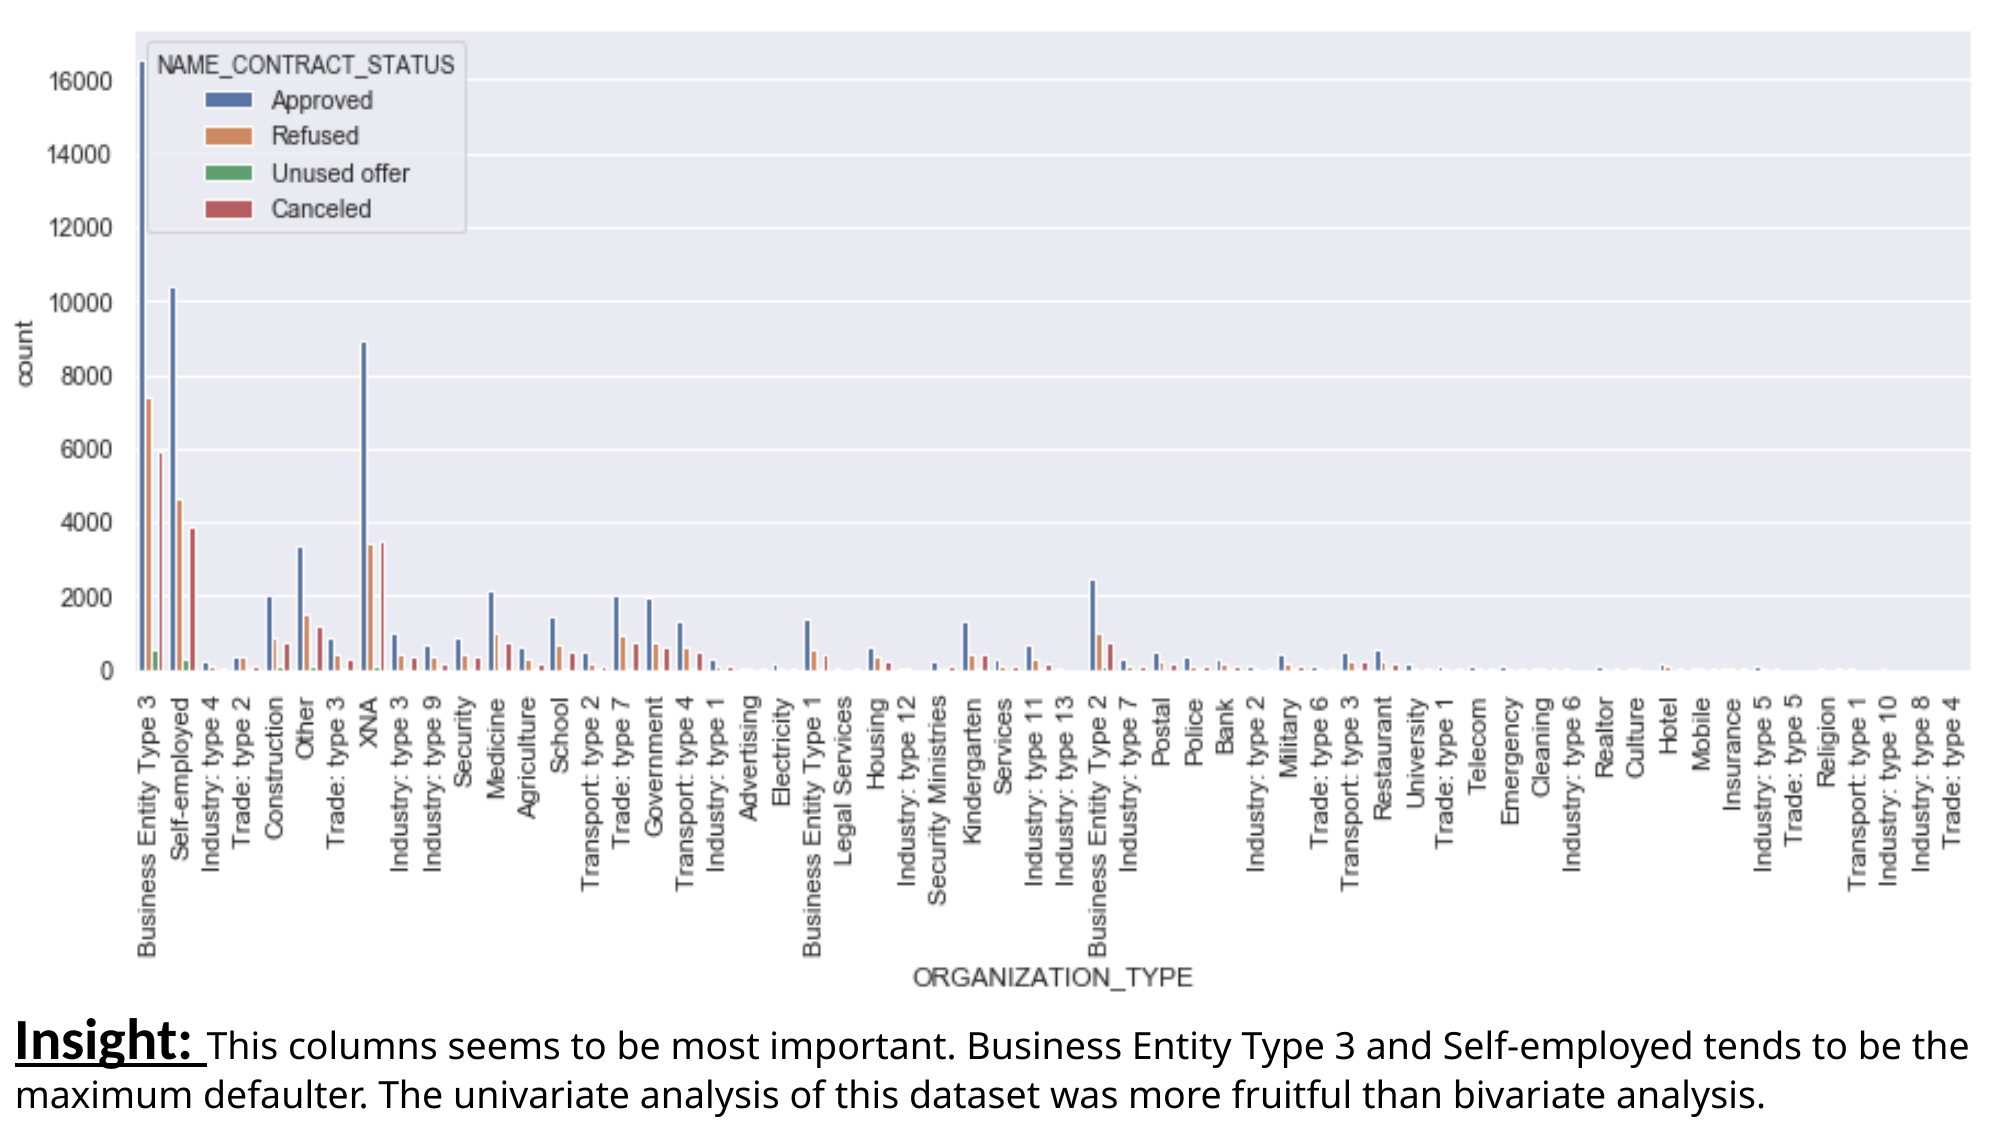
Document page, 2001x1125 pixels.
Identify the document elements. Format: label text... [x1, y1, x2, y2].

text_box Insight: This columns seems to be most important. Business Entity Type 3 and Self-employed tends to be the maximum defaulter. The univariate analysis of this dataset was more fruitful than bivariate analysis. [0, 1006, 2000, 1124]
picture [0, 0, 2000, 1006]
